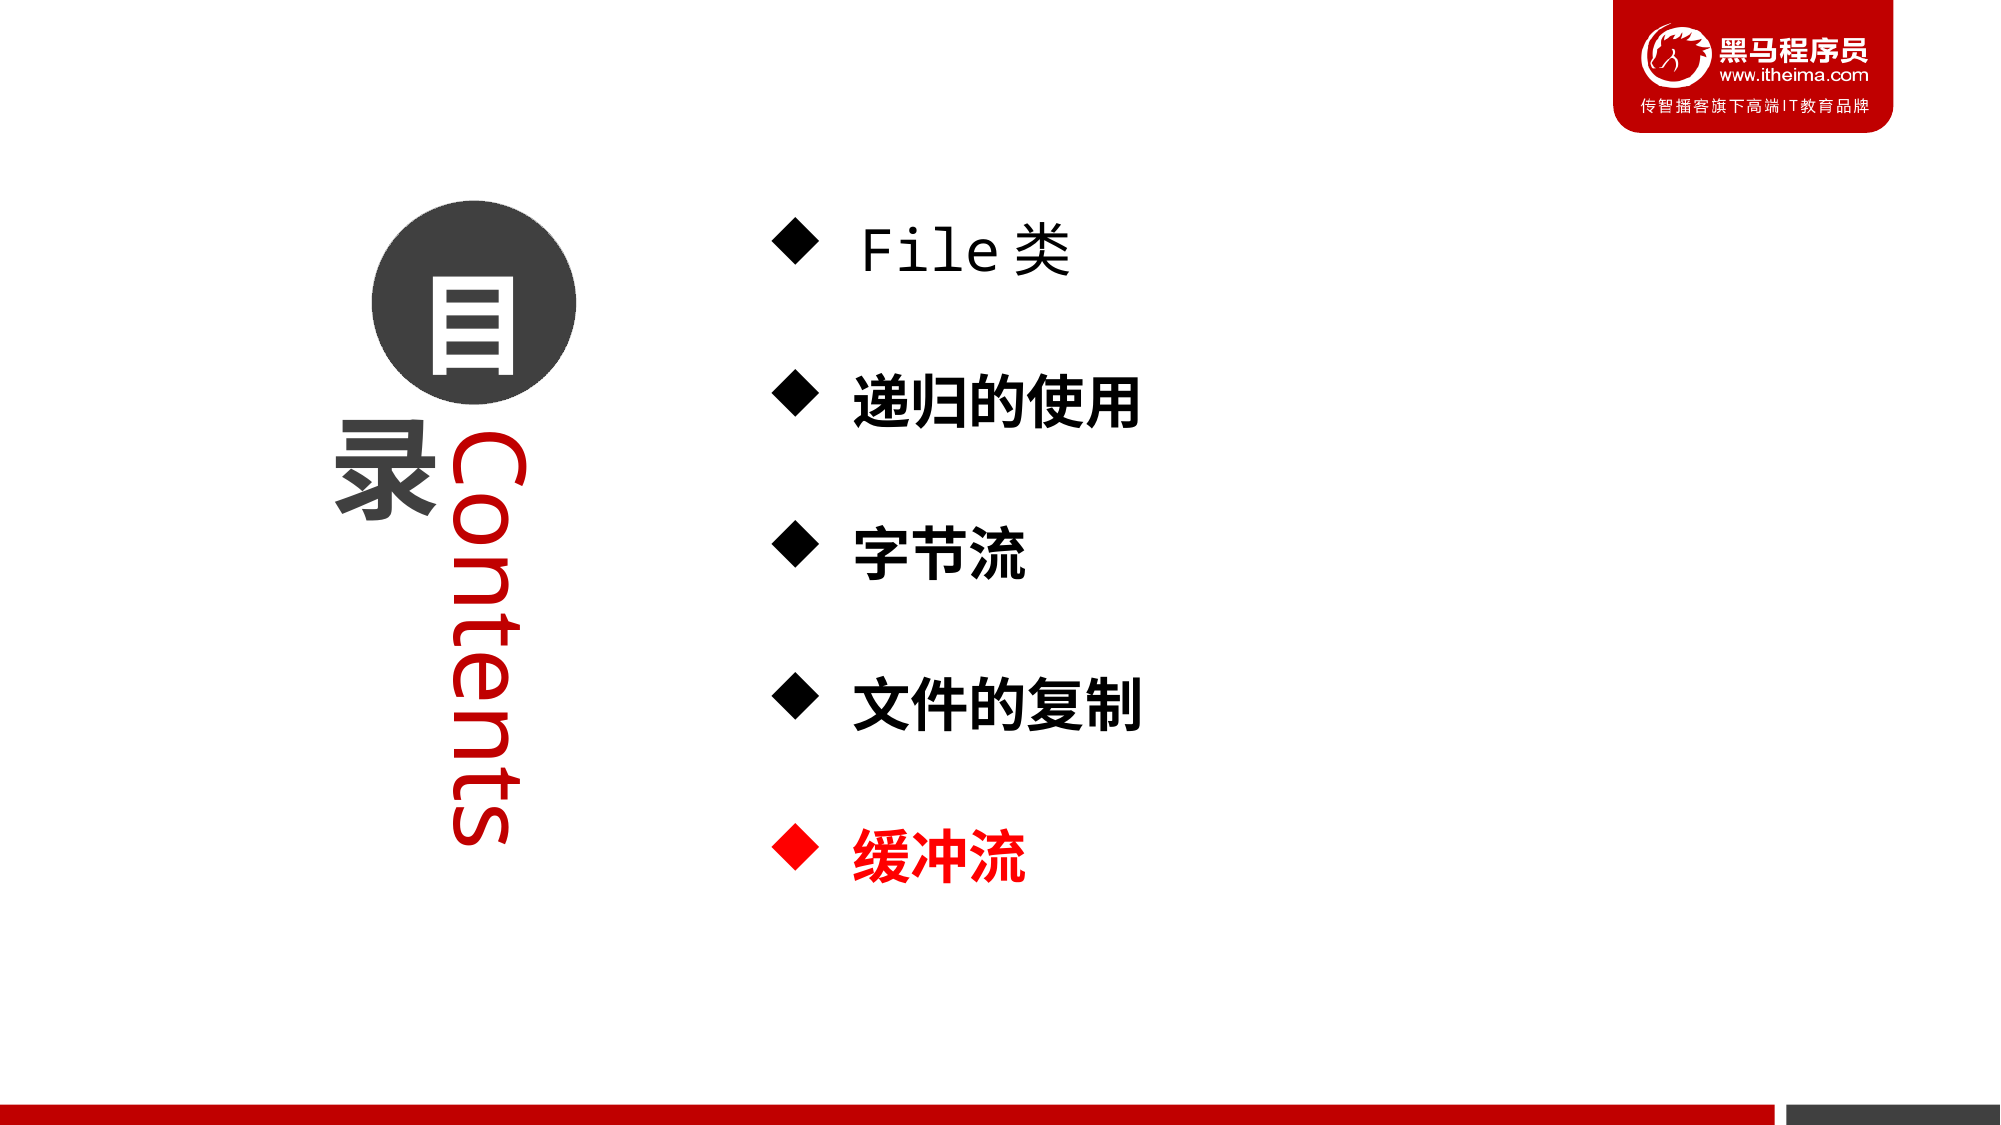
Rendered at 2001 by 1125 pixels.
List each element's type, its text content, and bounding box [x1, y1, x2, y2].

list File类 递归的使用 字节流 文件的复制 缓冲流 [751, 54, 1784, 636]
picture [1616, 11, 1894, 125]
